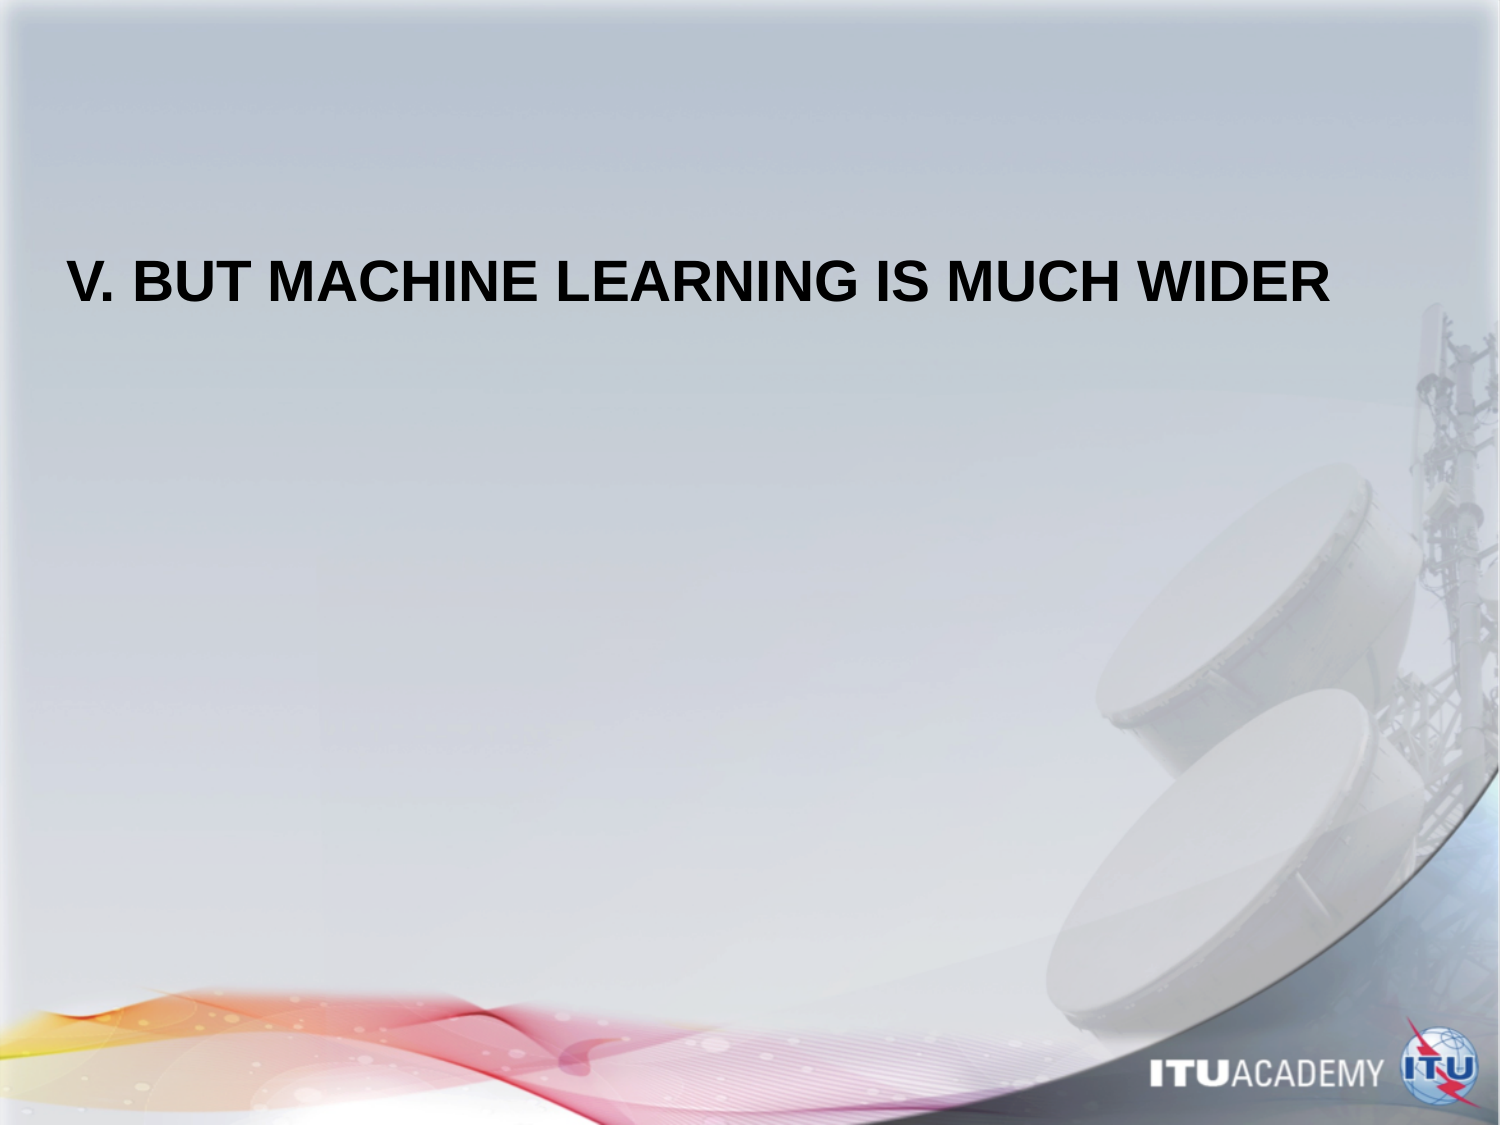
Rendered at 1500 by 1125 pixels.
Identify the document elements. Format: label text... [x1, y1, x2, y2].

title V. BUT MACHINE LEARNING IS MUCH WIDER [58, 235, 1410, 339]
picture [0, 0, 1500, 1125]
